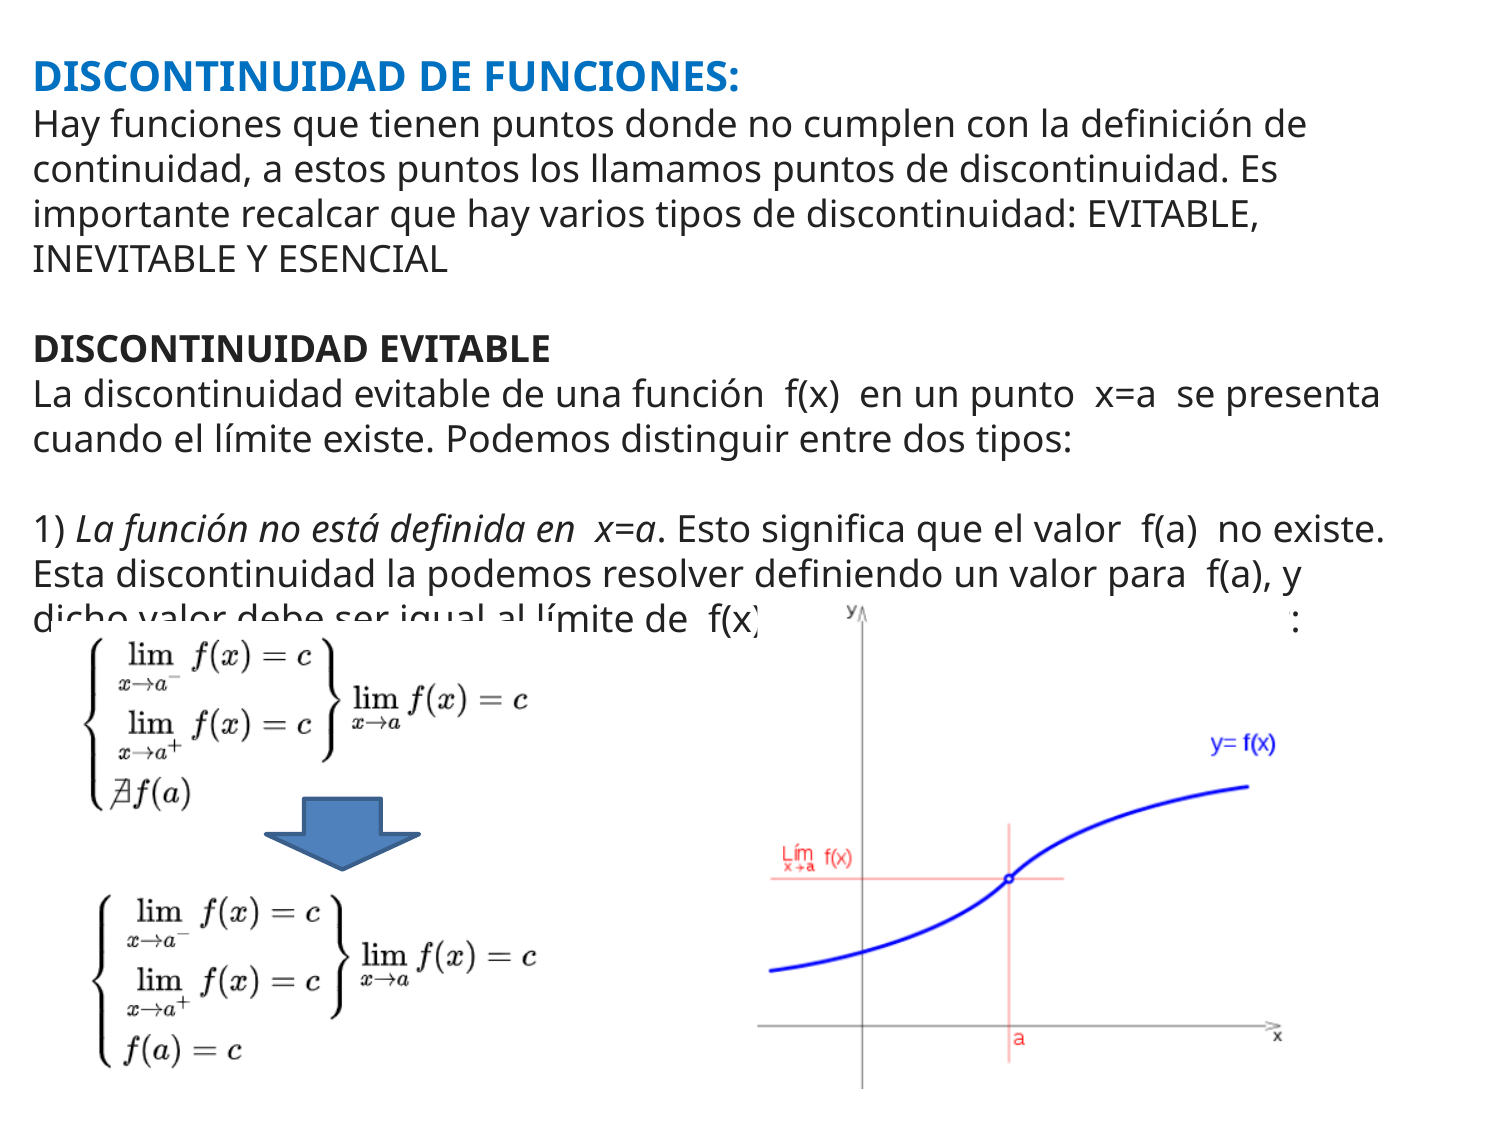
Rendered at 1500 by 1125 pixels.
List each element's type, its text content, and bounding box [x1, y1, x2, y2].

picture [50, 621, 553, 819]
text_box DISCONTINUIDAD DE FUNCIONES: Hay funciones que tienen puntos donde no cumplen con la definición de continuidad, a estos puntos los llamamos puntos de discontinuidad. Es importante recalcar que hay varios tipos de discontinuidad: EVITABLE, INEVITABLE Y ESENCIAL DISCONTINUIDAD EVITABLE La discontinuidad evitable de una función f(x) en un punto x=a se presenta cuando el límite existe. Podemos distinguir entre dos tipos: 1) La función no está definida en x=a. Esto significa que el valor f(a) no existe. Esta discontinuidad la podemos resolver definiendo un valor para f(a), y dicho valor debe ser igual al límite de f(x) cuando x tiende a, es decir: [17, 42, 1424, 783]
text_box [263, 827, 422, 872]
picture [757, 601, 1290, 1089]
picture [77, 883, 553, 1081]
